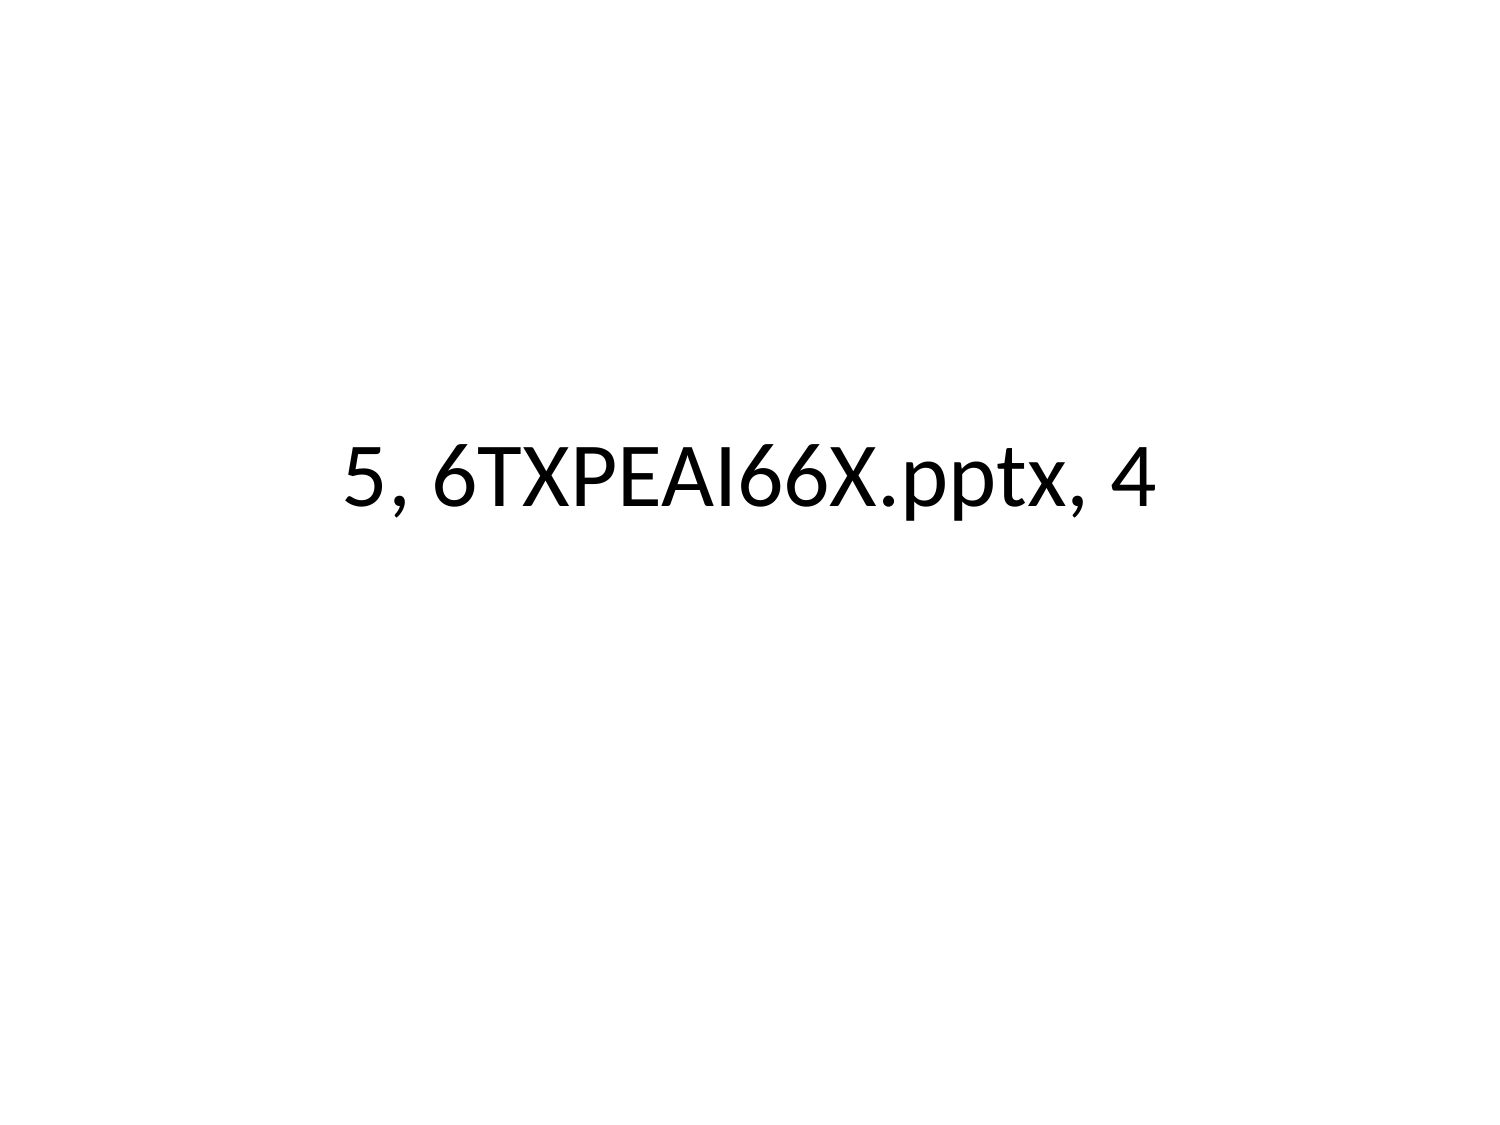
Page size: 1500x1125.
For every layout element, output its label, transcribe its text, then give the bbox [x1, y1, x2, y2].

title 5, 6TXPEAI66X.pptx, 4 [112, 349, 1388, 591]
